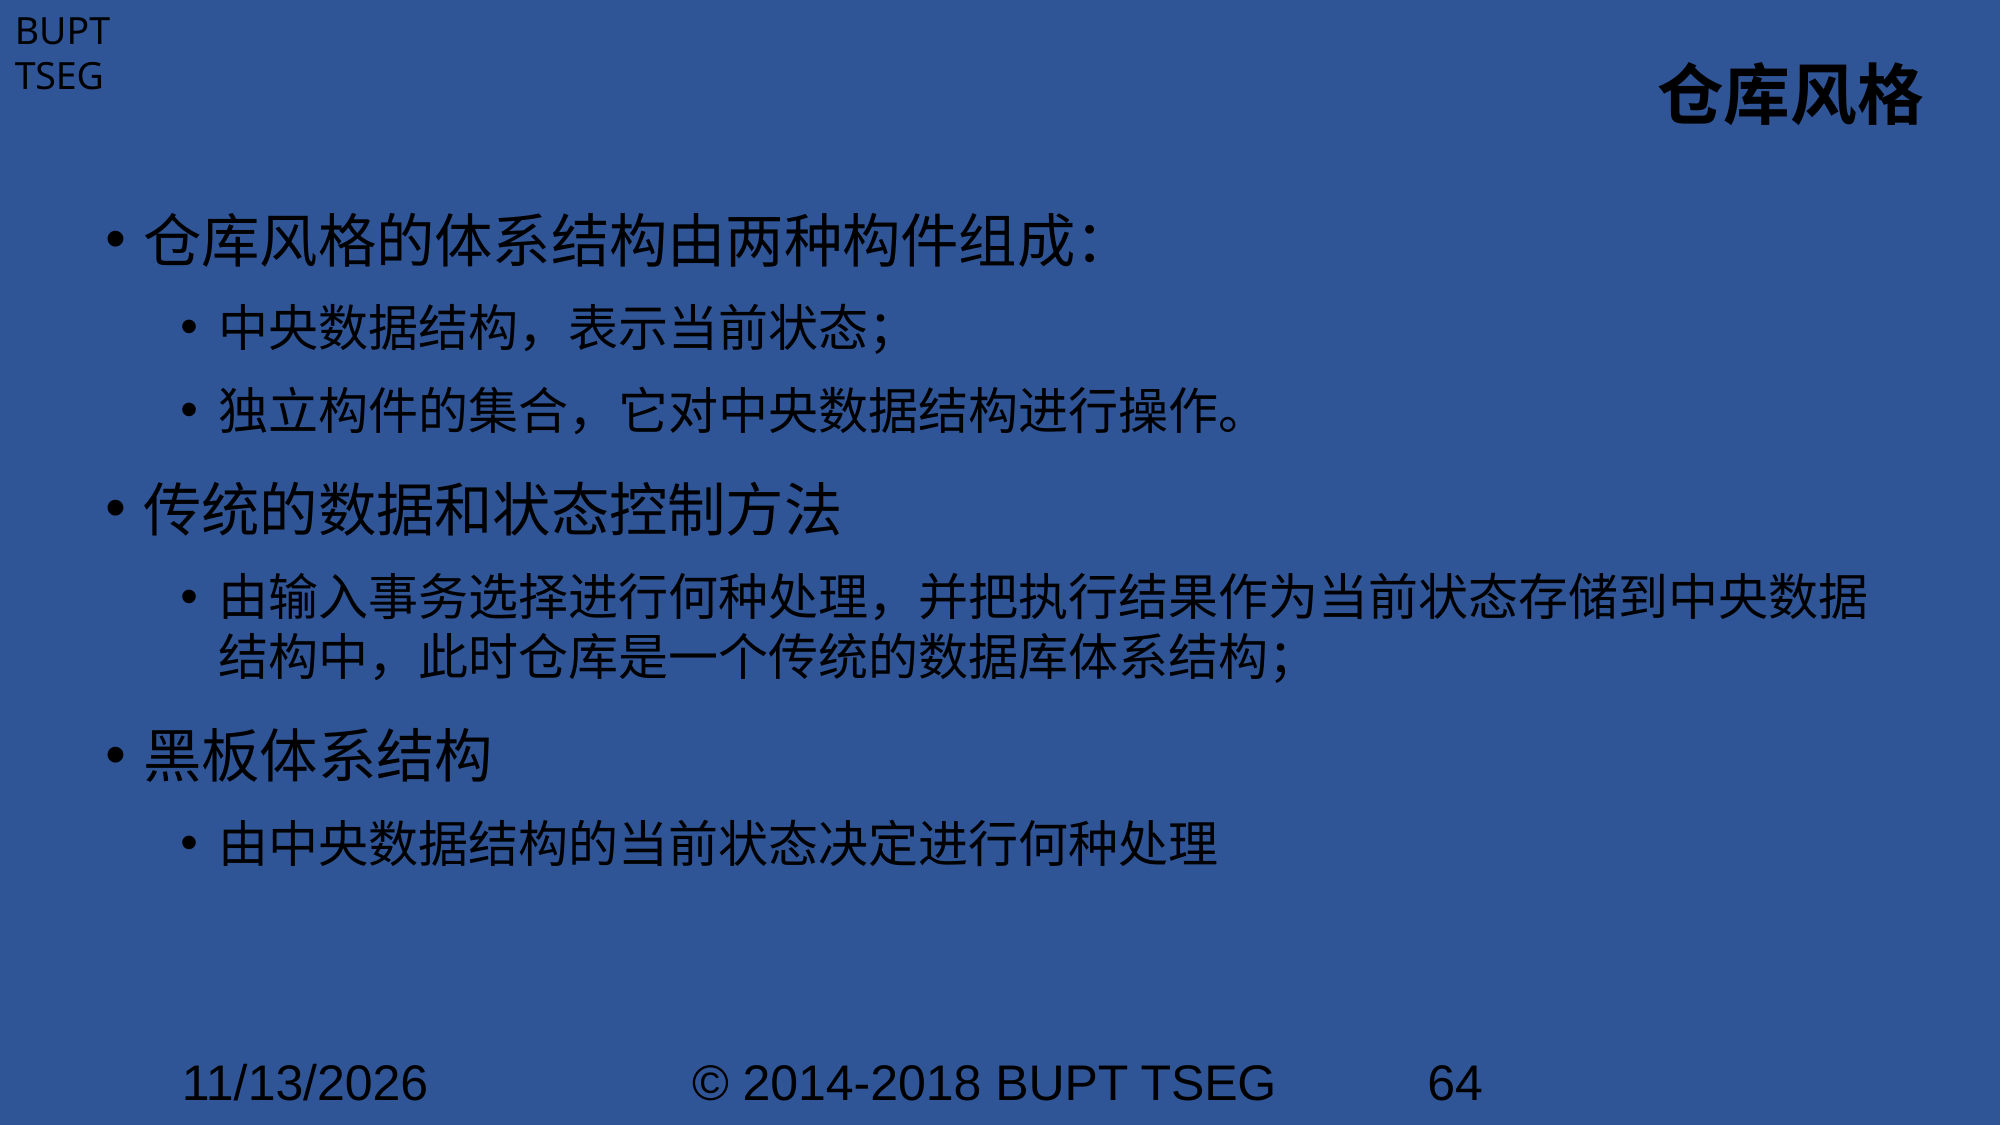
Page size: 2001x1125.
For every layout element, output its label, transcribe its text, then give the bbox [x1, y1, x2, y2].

title 仓库风格 [244, 45, 1940, 152]
slide_number 64 [1412, 1042, 1863, 1103]
list 仓库风格的体系结构由两种构件组成： 中央数据结构，表示当前状态； 独立构件的集合，它对中央数据结构进行操作。 传统的数据和状态控制方法 由输入事务选择进行何种处理，并把执行结果作为当前状态存储到中央数据结构中，此时仓库是一个传统的数据库体系结构； 黑板体系结构 由中央数据结构的当前状态决定进行何种处理 [90, 196, 1910, 1014]
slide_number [167, 1042, 618, 1103]
footer © 2014-2018 BUPT TSEG [677, 1042, 1353, 1103]
